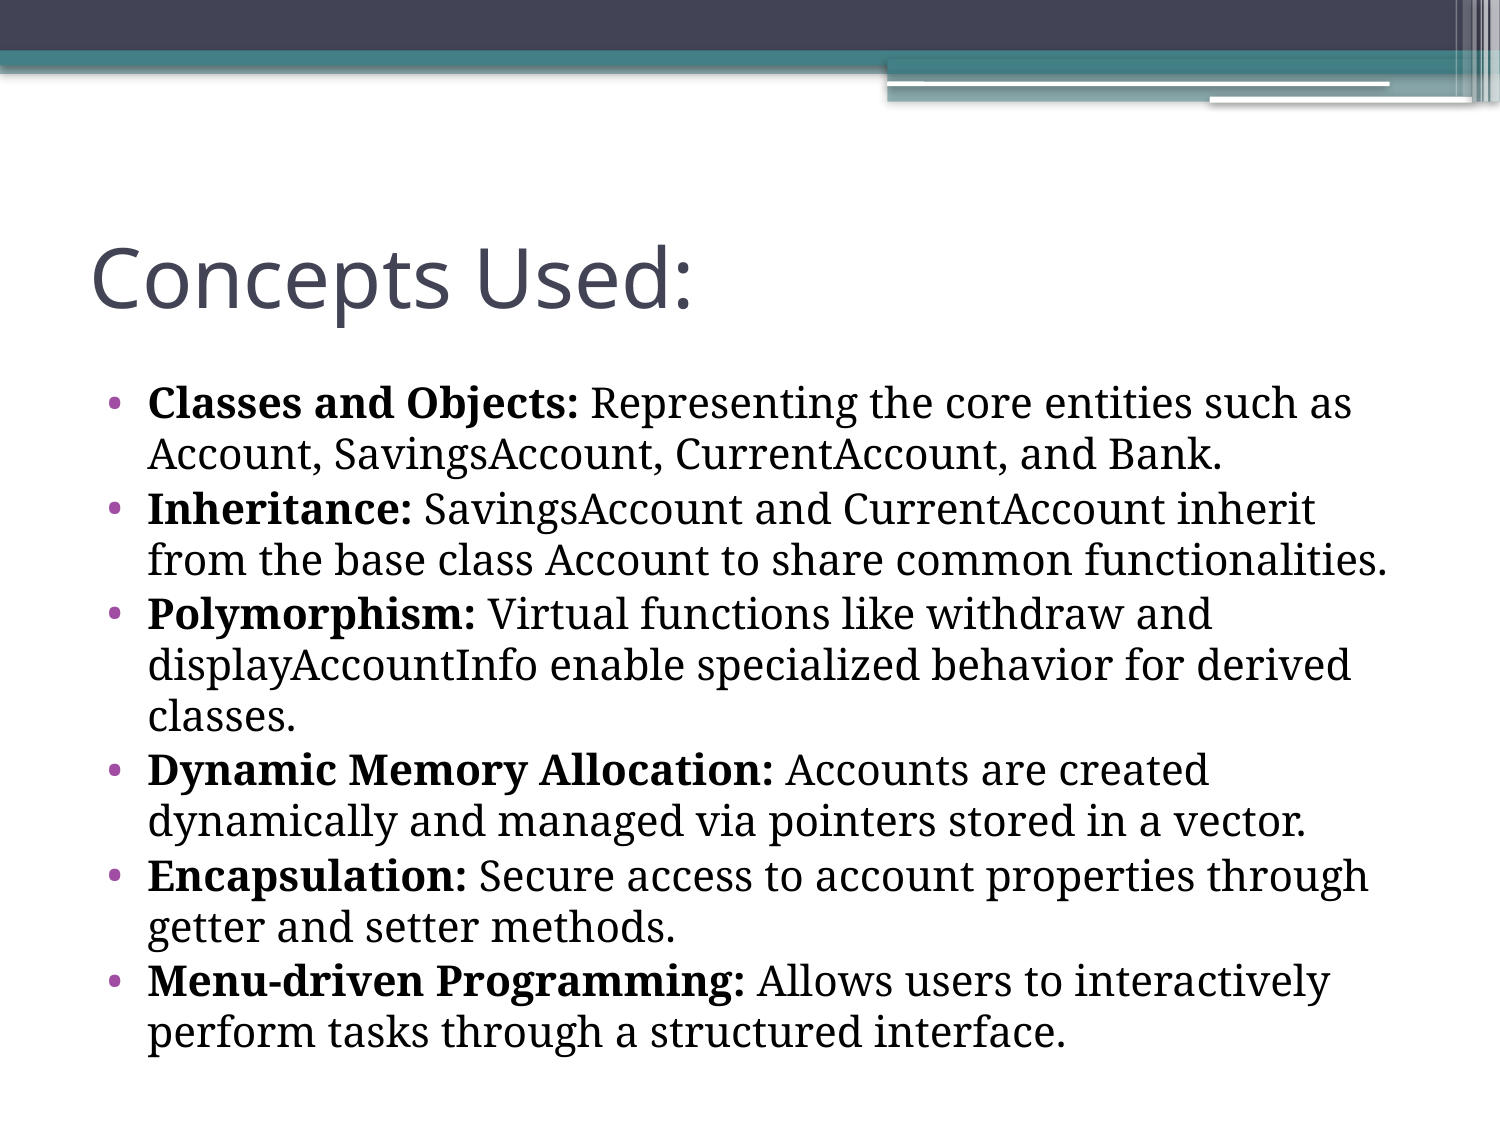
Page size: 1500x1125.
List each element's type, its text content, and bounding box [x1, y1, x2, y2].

list Classes and Objects: Representing the core entities such as Account, SavingsAccount, CurrentAccount, and Bank. Inheritance: SavingsAccount and CurrentAccount inherit from the base class Account to share common functionalities. Polymorphism: Virtual functions like withdraw and displayAccountInfo enable specialized behavior for derived classes. Dynamic Memory Allocation: Accounts are created dynamically and managed via pointers stored in a vector. Encapsulation: Secure access to account properties through getter and setter methods. Menu-driven Programming: Allows users to interactively perform tasks through a structured interface. [75, 368, 1425, 1079]
title Concepts Used: [75, 187, 1425, 363]
